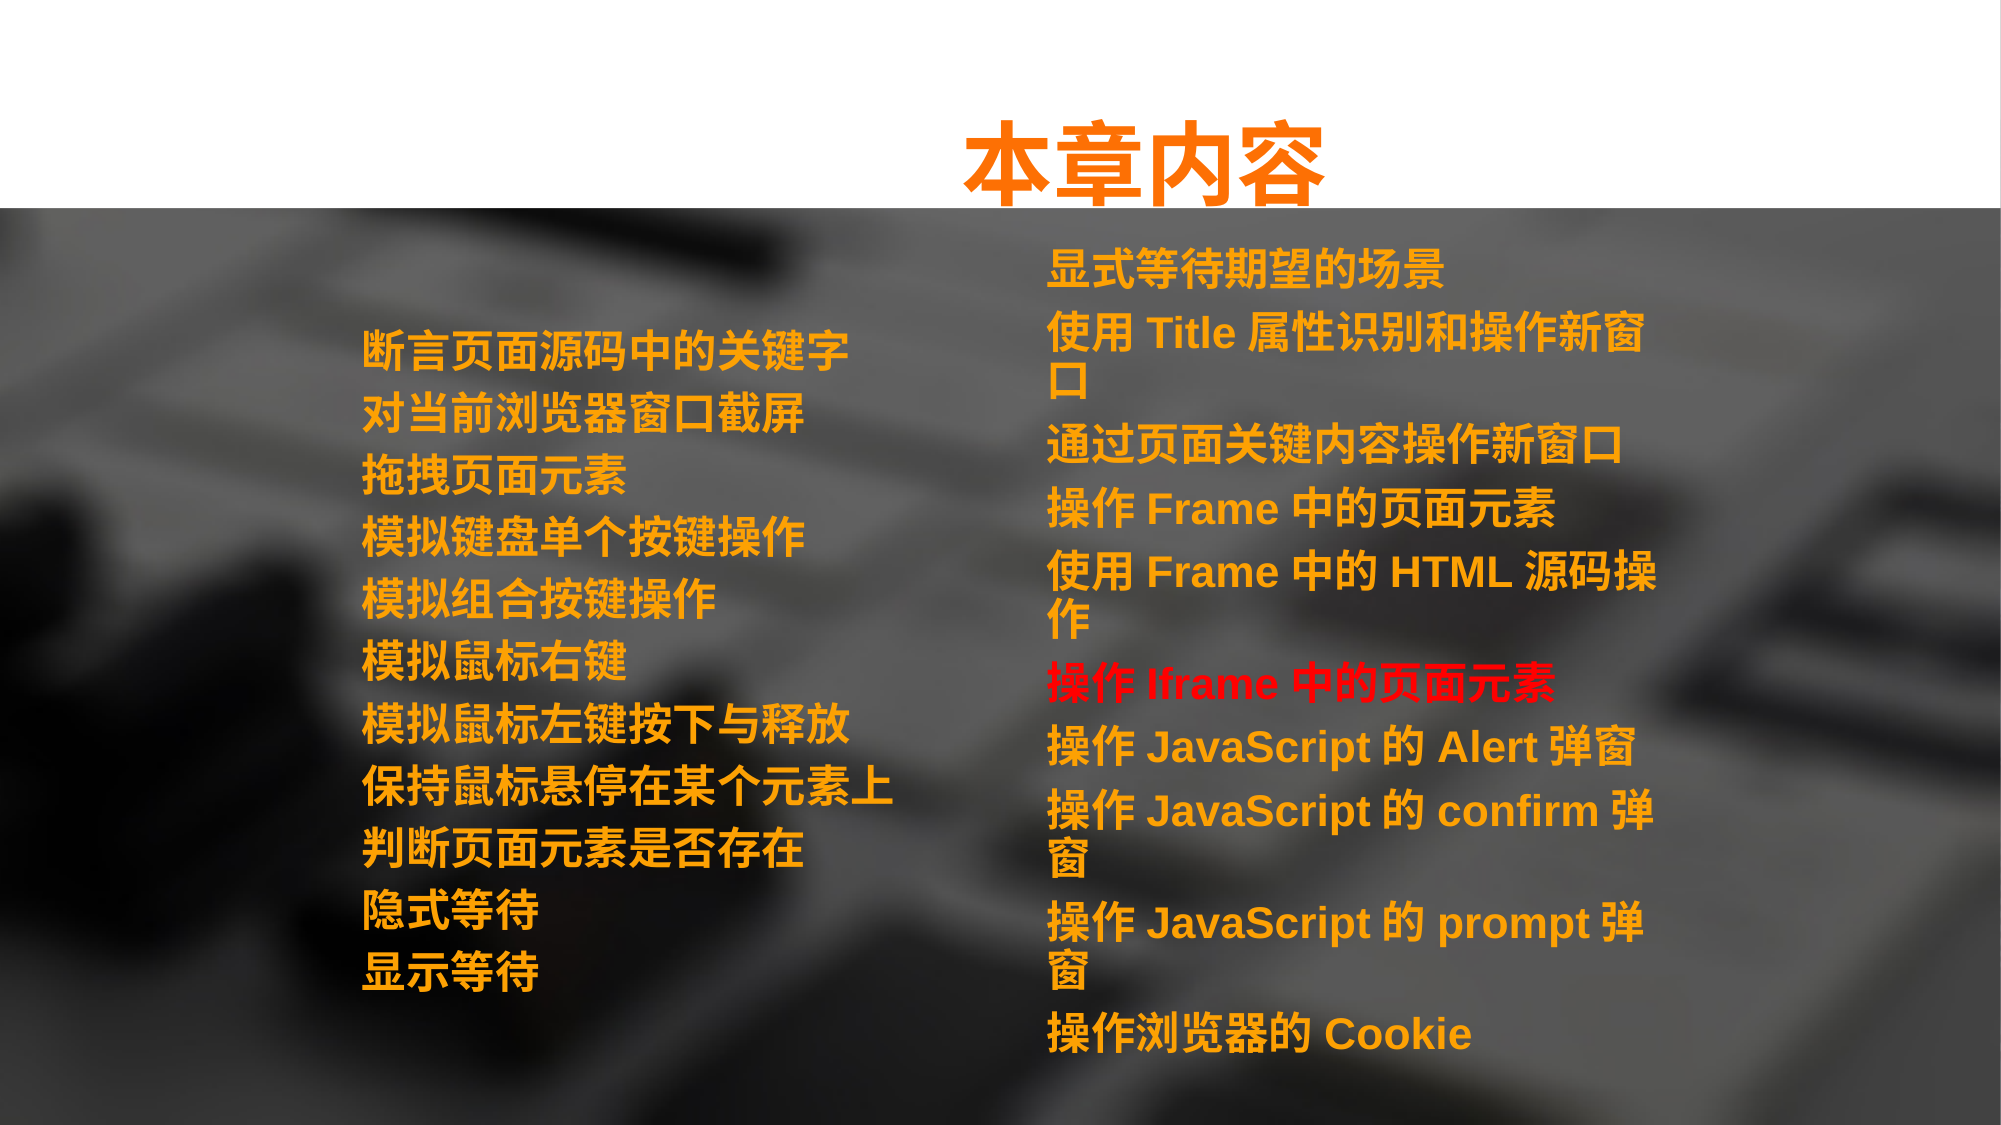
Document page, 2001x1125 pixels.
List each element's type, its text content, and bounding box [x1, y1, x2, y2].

list 断言页面源码中的关键字 对当前浏览器窗口截屏 拖拽页面元素 模拟键盘单个按键操作 模拟组合按键操作 模拟鼠标右键 模拟鼠标左键按下与释放 保持鼠标悬停在某个元素上 判断页面元素是否存在 隐式等待 显示等待 [346, 284, 1027, 1036]
text_box 本章内容 [941, 60, 1751, 278]
picture [0, 209, 2001, 1125]
text_box 显式等待期望的场景 使用Title属性识别和操作新窗口 通过页面关键内容操作新窗口 操作Frame中的页面元素 使用Frame中的HTML源码操作 操作Iframe中的页面元素 操作JavaScript的Alert弹窗 操作JavaScript的confirm弹窗 操作JavaScript的prompt弹窗 操作浏览器的Cookie [1026, 277, 1707, 1029]
